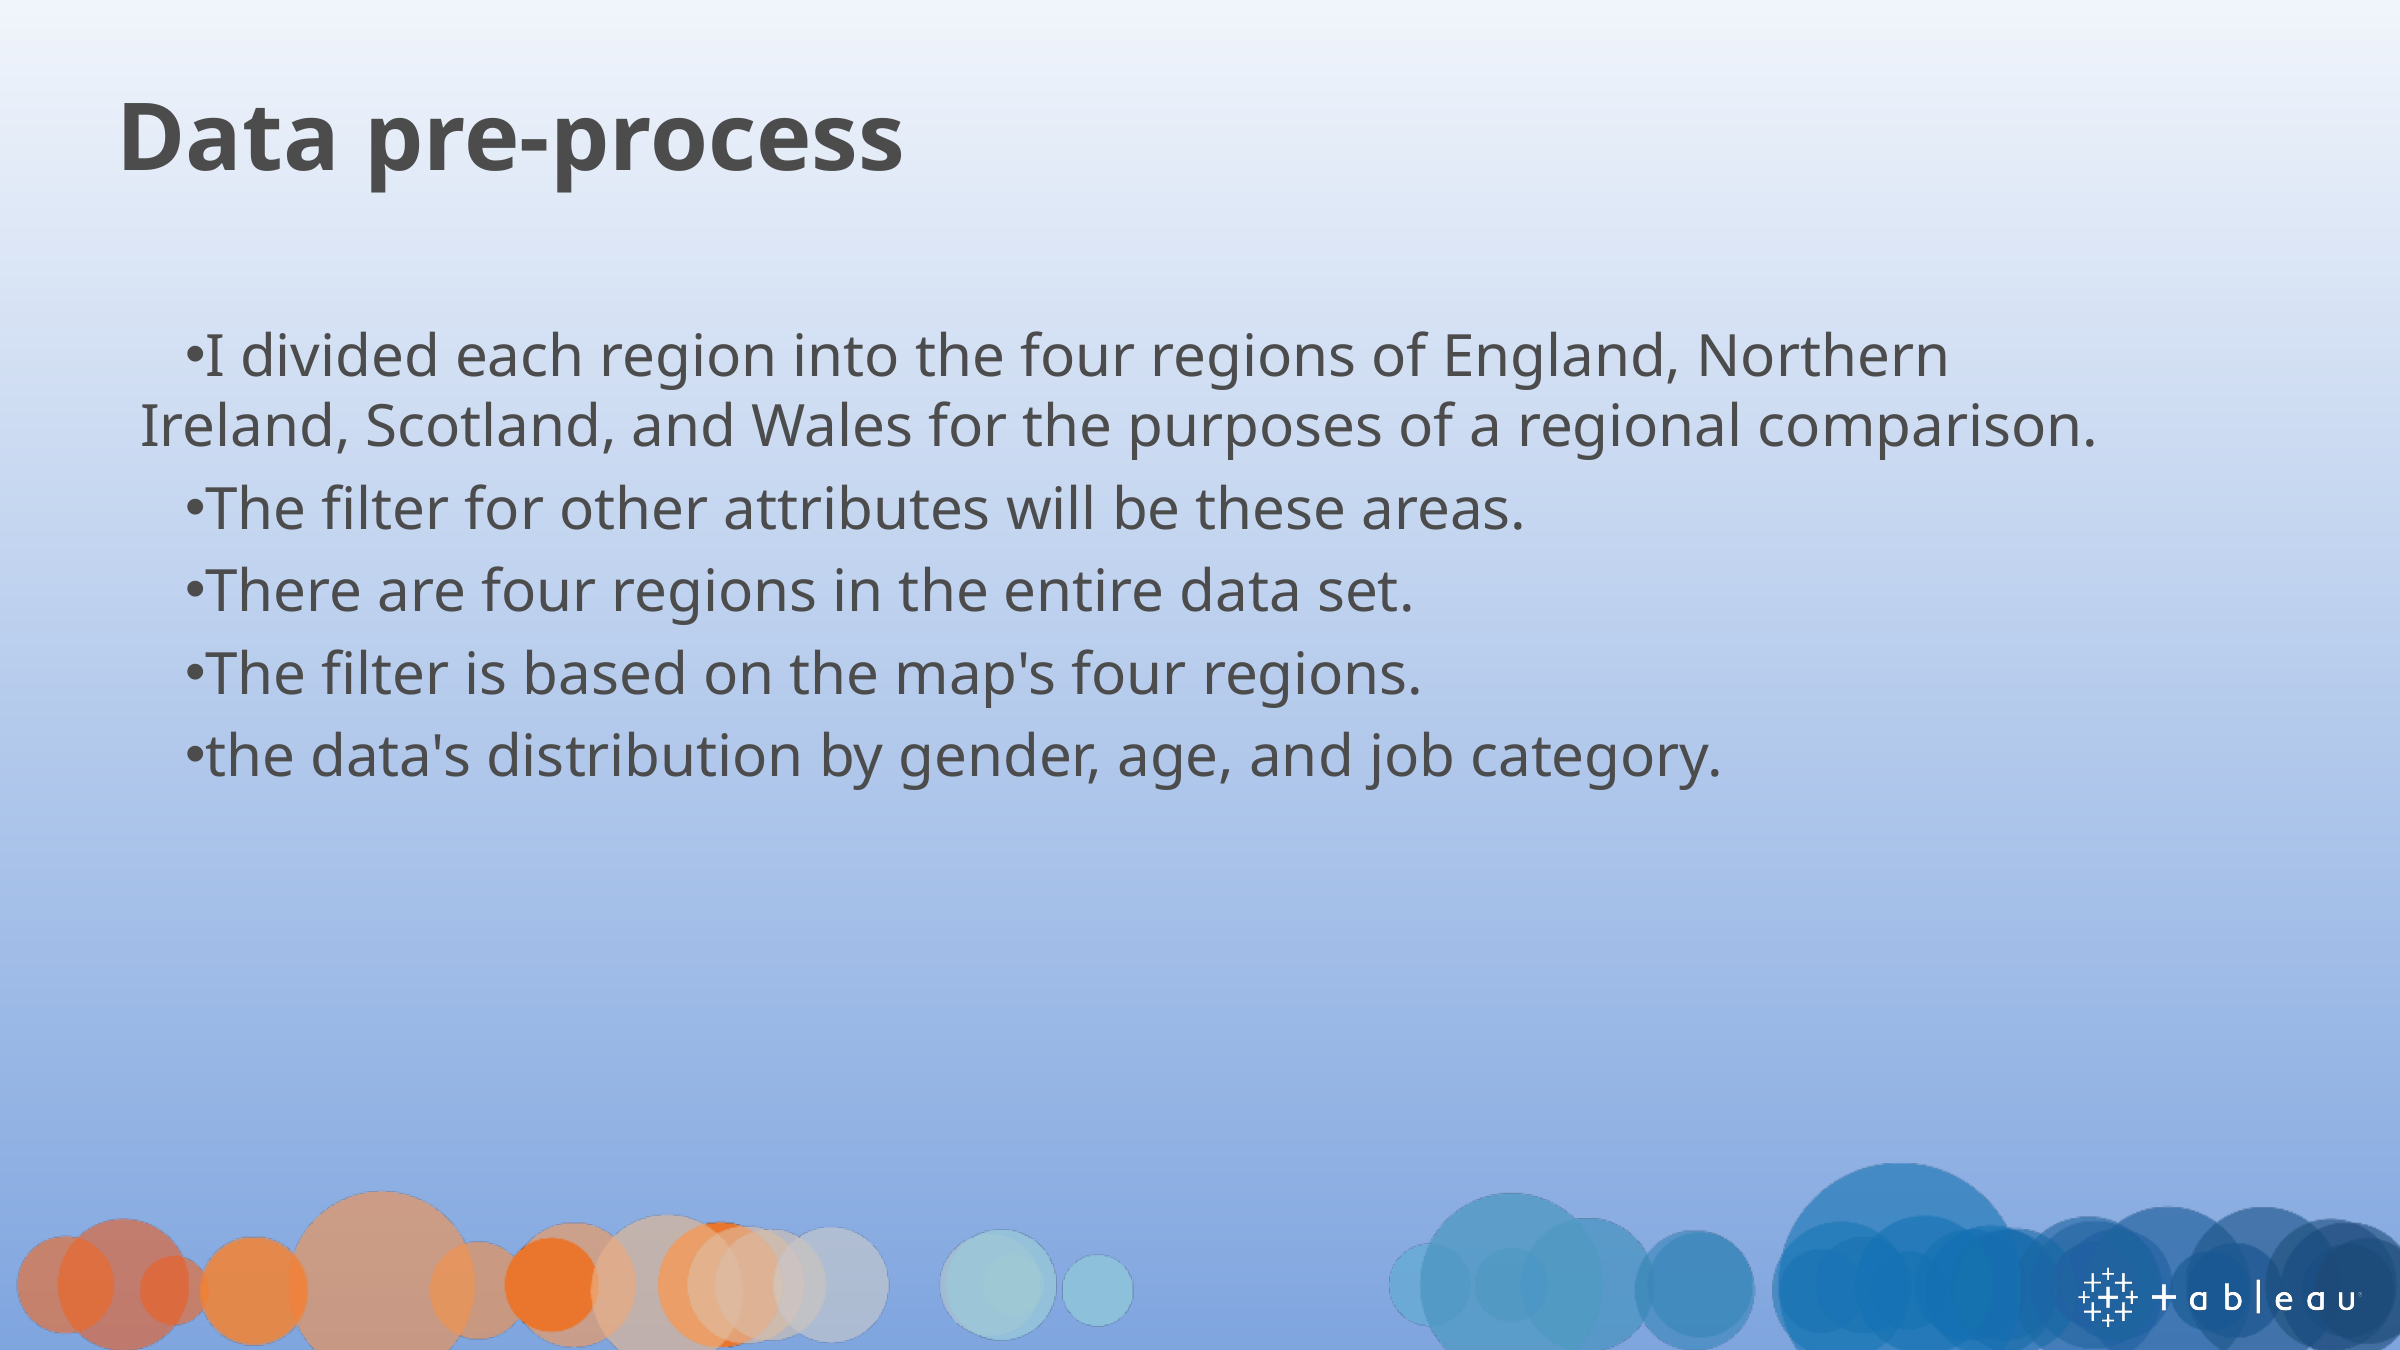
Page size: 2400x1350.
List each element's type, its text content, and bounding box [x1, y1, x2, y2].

list I divided each region into the four regions of England, Northern Ireland, Scotland, and Wales for the purposes of a regional comparison. The filter for other attributes will be these areas. There are four regions in the entire data set. The filter is based on the map's four regions. the data's distribution by gender, age, and job category. [138, 396, 2147, 793]
list Data pre-process [116, 98, 2294, 396]
picture [0, 1137, 2400, 1350]
